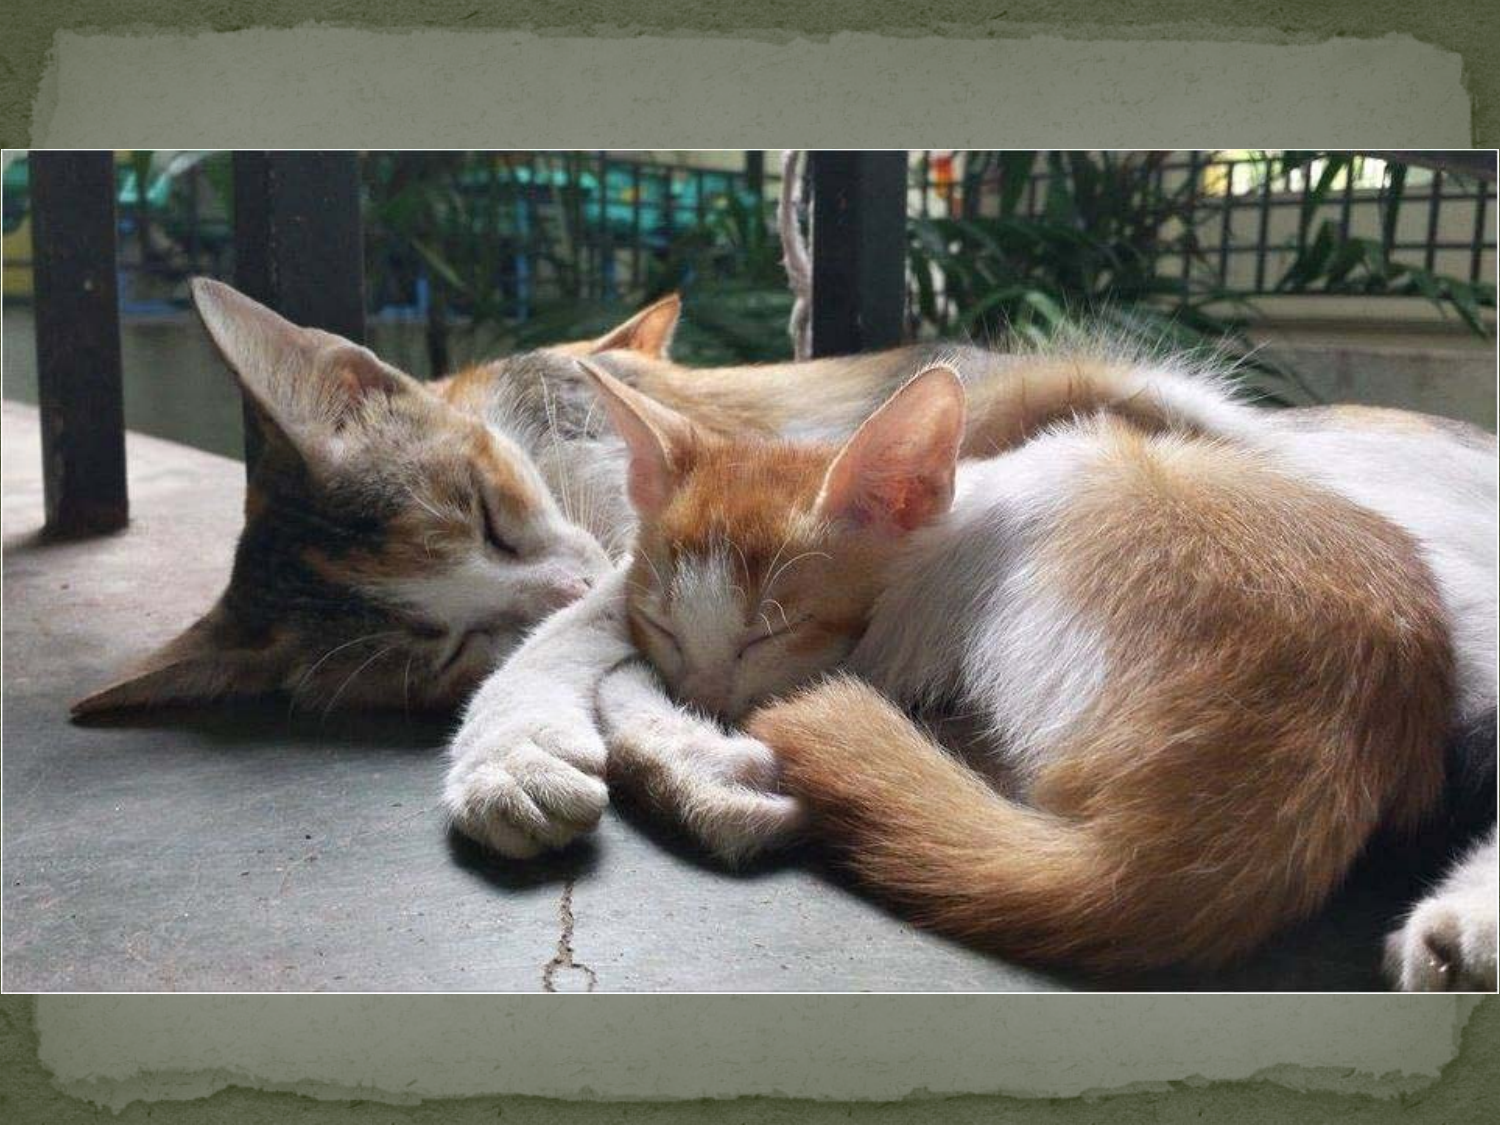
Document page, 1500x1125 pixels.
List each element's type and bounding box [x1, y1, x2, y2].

picture [1, 149, 1499, 994]
